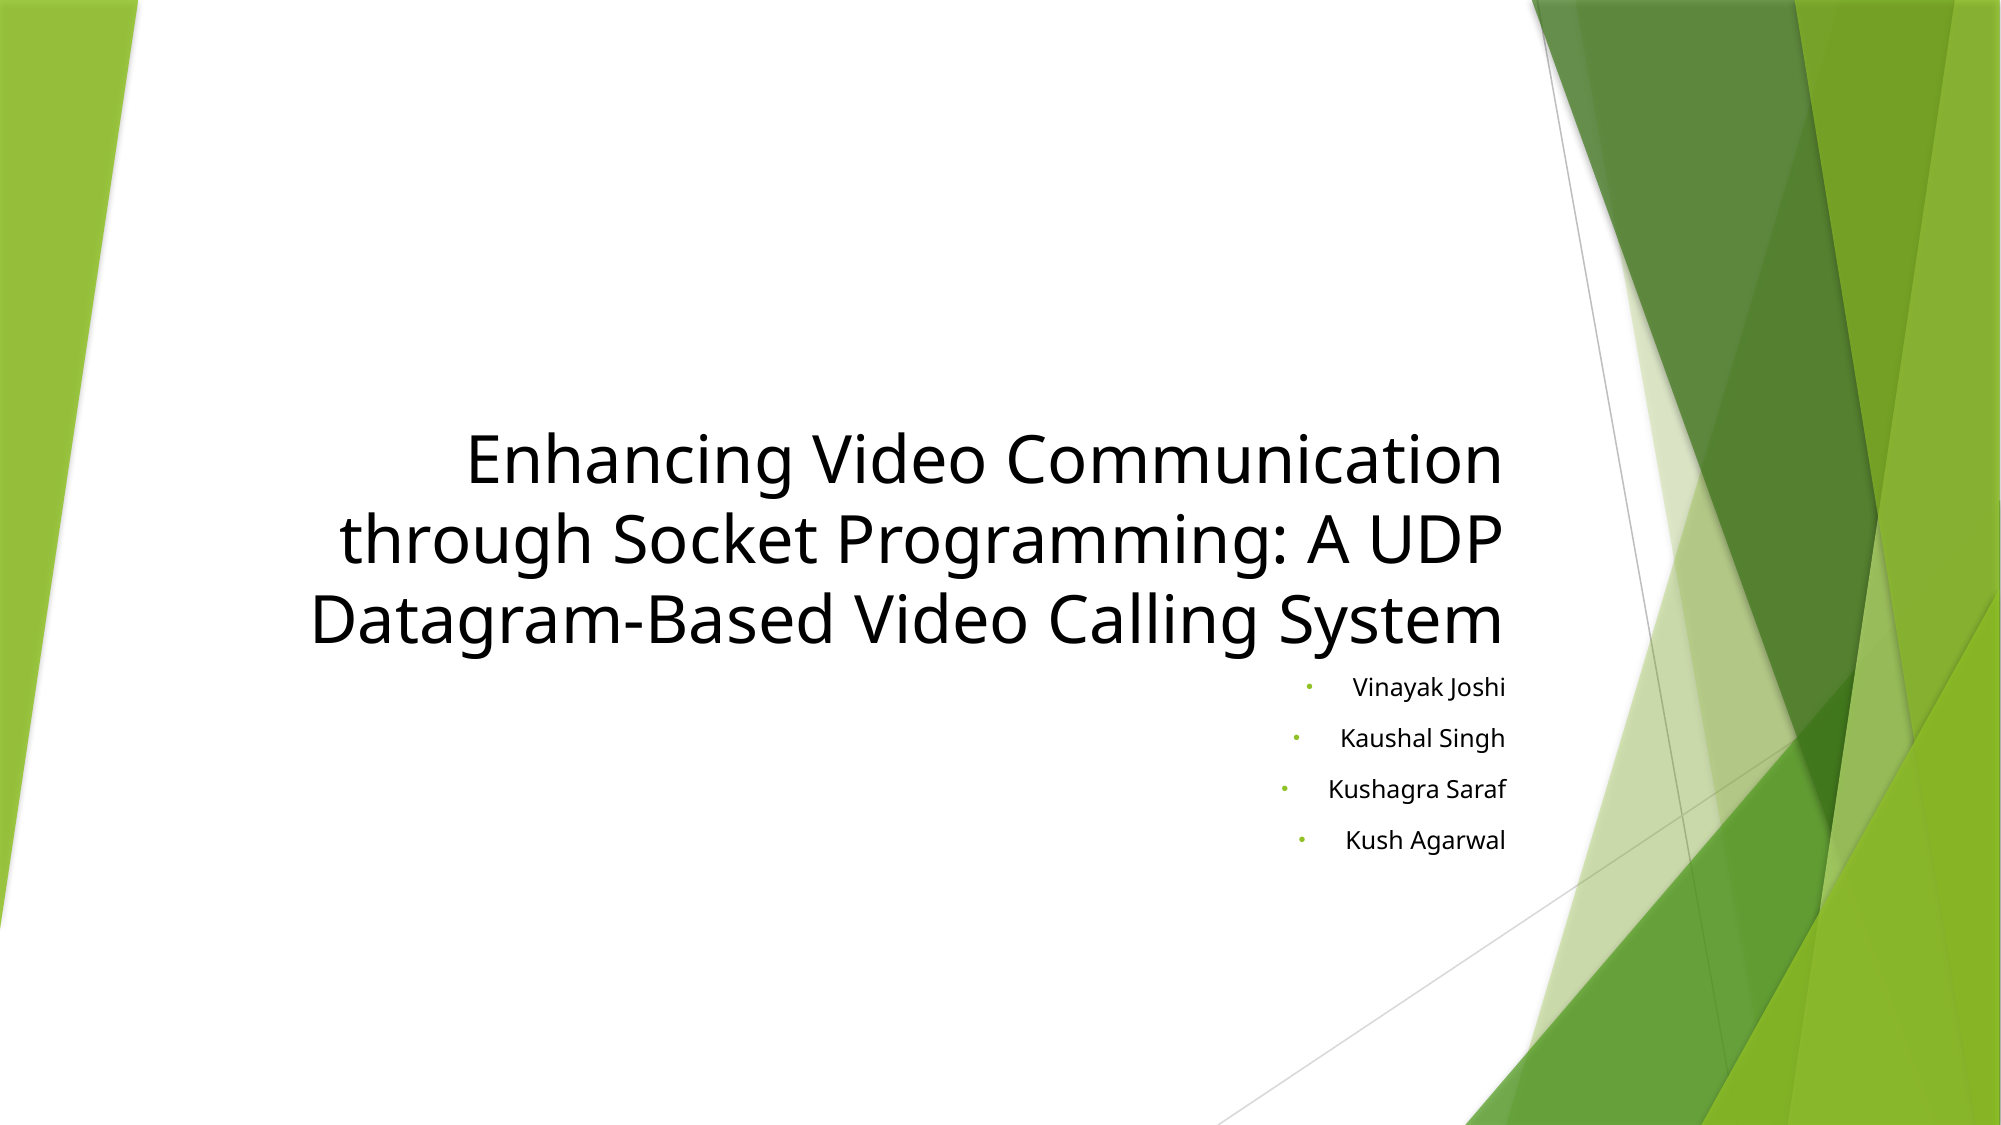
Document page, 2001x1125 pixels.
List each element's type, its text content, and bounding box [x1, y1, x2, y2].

subtitle Vinayak Joshi Kaushal Singh Kushagra Saraf Kush Agarwal [247, 664, 1522, 891]
title Enhancing Video Communication through Socket Programming: A UDP Datagram-Based Video Calling System [247, 394, 1522, 664]
